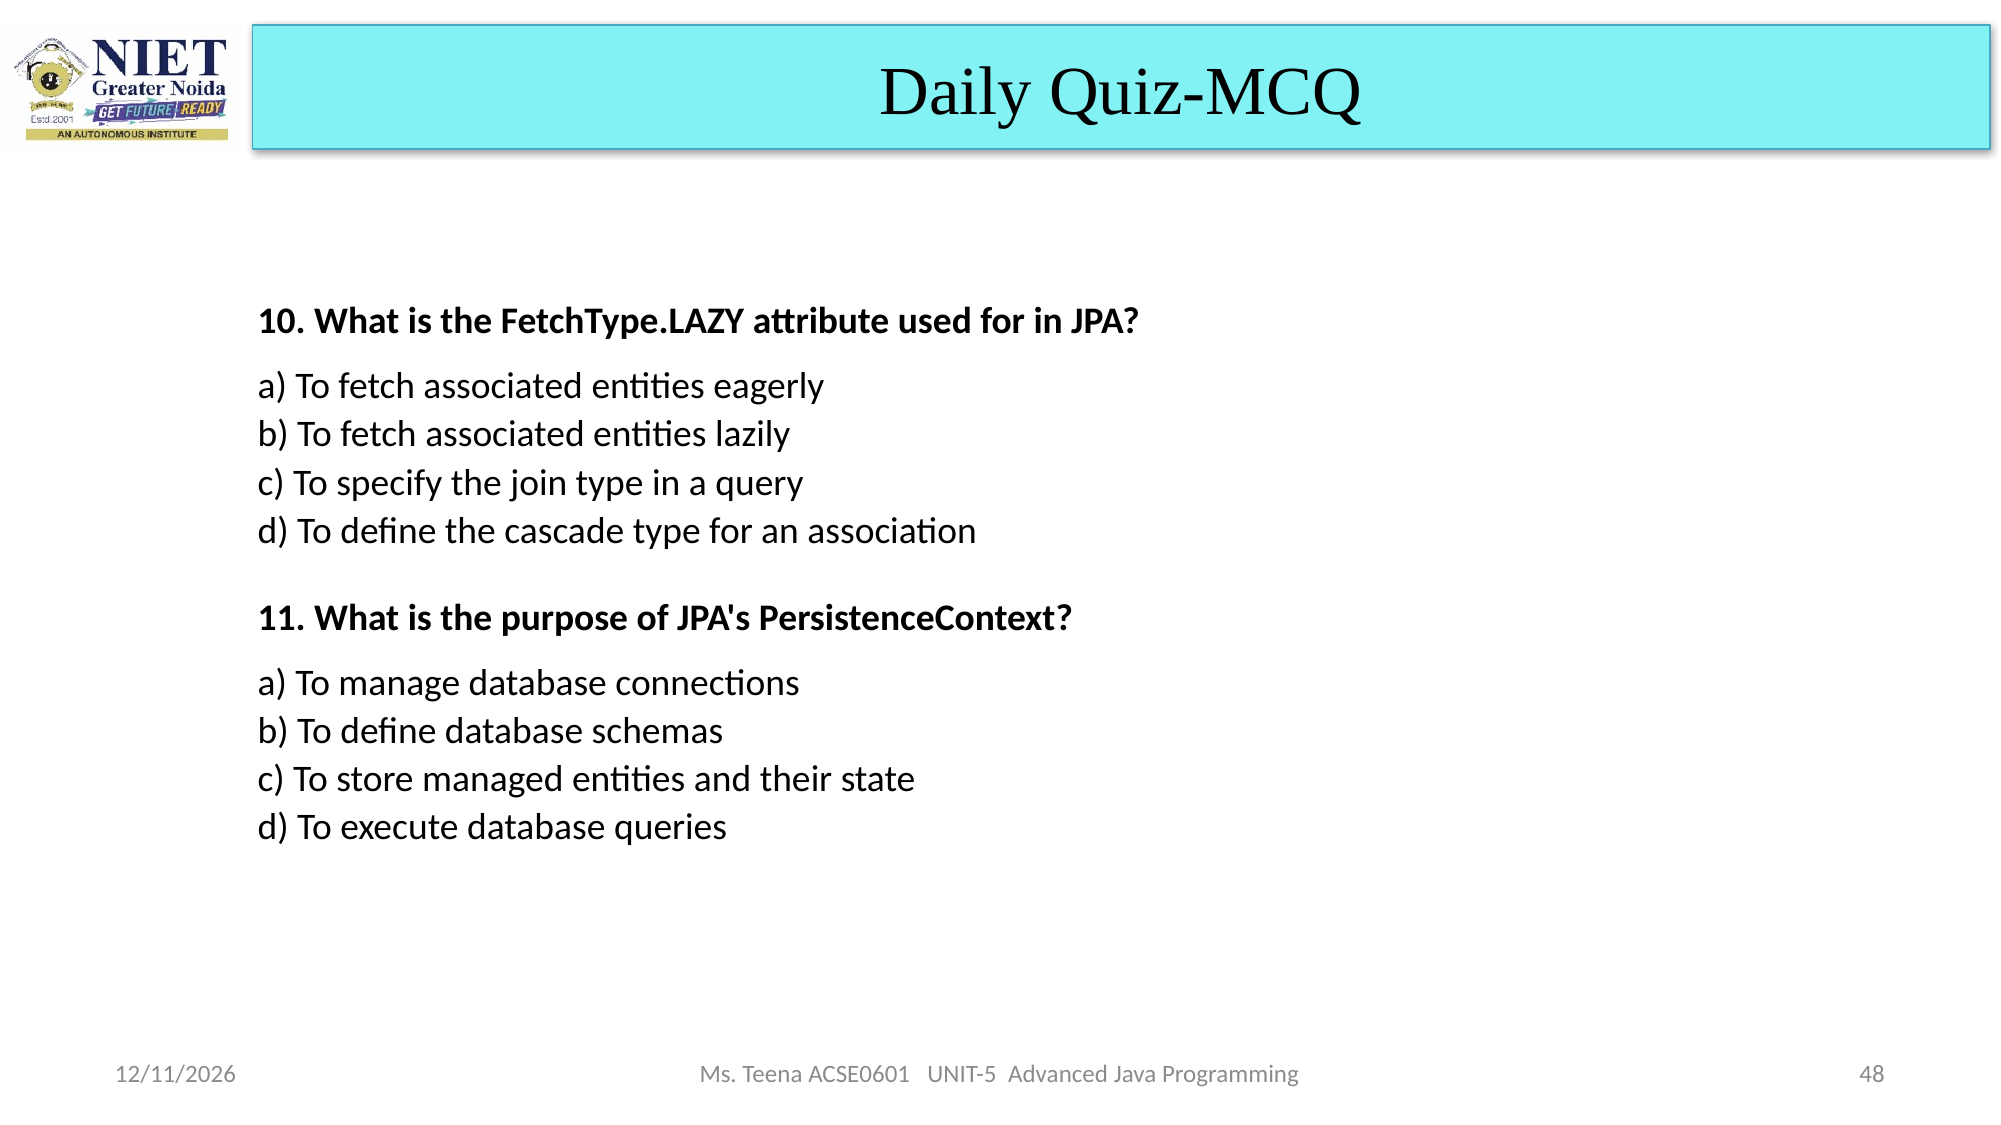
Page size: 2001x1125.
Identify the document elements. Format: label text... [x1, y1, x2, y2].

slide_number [99, 1042, 567, 1103]
footer Ms. Teena ACSE0601 UNIT-5 Advanced Java Programming [683, 1042, 1317, 1103]
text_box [0, 24, 1991, 150]
slide_number 48 [1433, 1042, 1900, 1103]
text_box 10. What is the FetchType.LAZY attribute used for in JPA? a) To fetch associated entities eagerly b) To fetch associated entities lazily c) To specify the join type in a query d) To define the cascade type for an association 11. What is the purpose of JPA's PersistenceContext? a) To manage database connections b) To define database schemas c) To store managed entities and their state d) To execute database queries [242, 263, 1500, 855]
